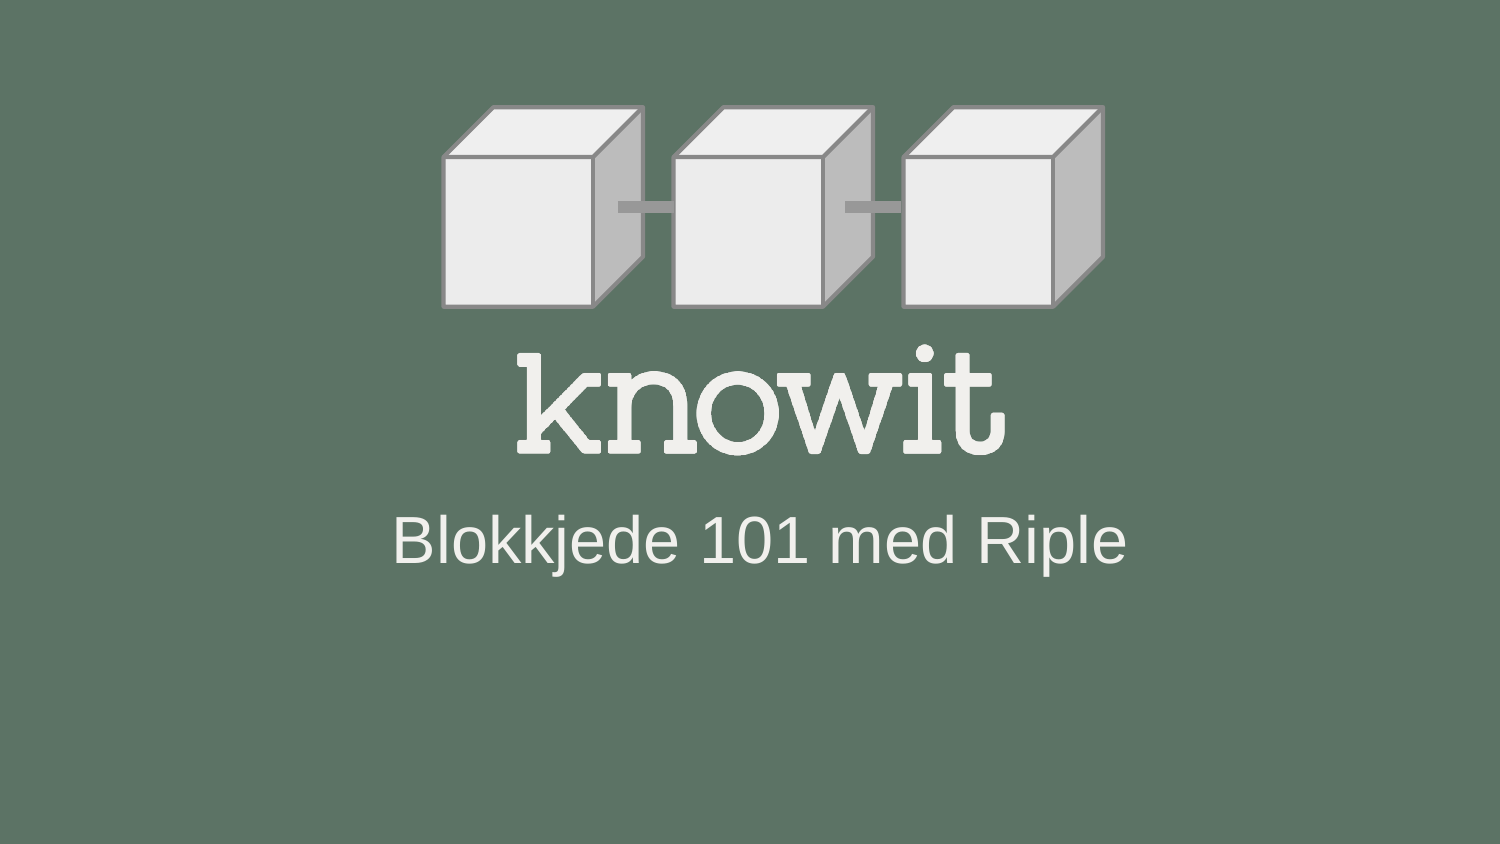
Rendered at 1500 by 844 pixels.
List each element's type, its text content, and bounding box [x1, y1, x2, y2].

text_box [901, 105, 1106, 309]
picture [481, 314, 1019, 488]
text_box [671, 105, 876, 309]
text_box [441, 105, 646, 309]
text_box Blokkjede 101 med Riple [344, 488, 1176, 584]
